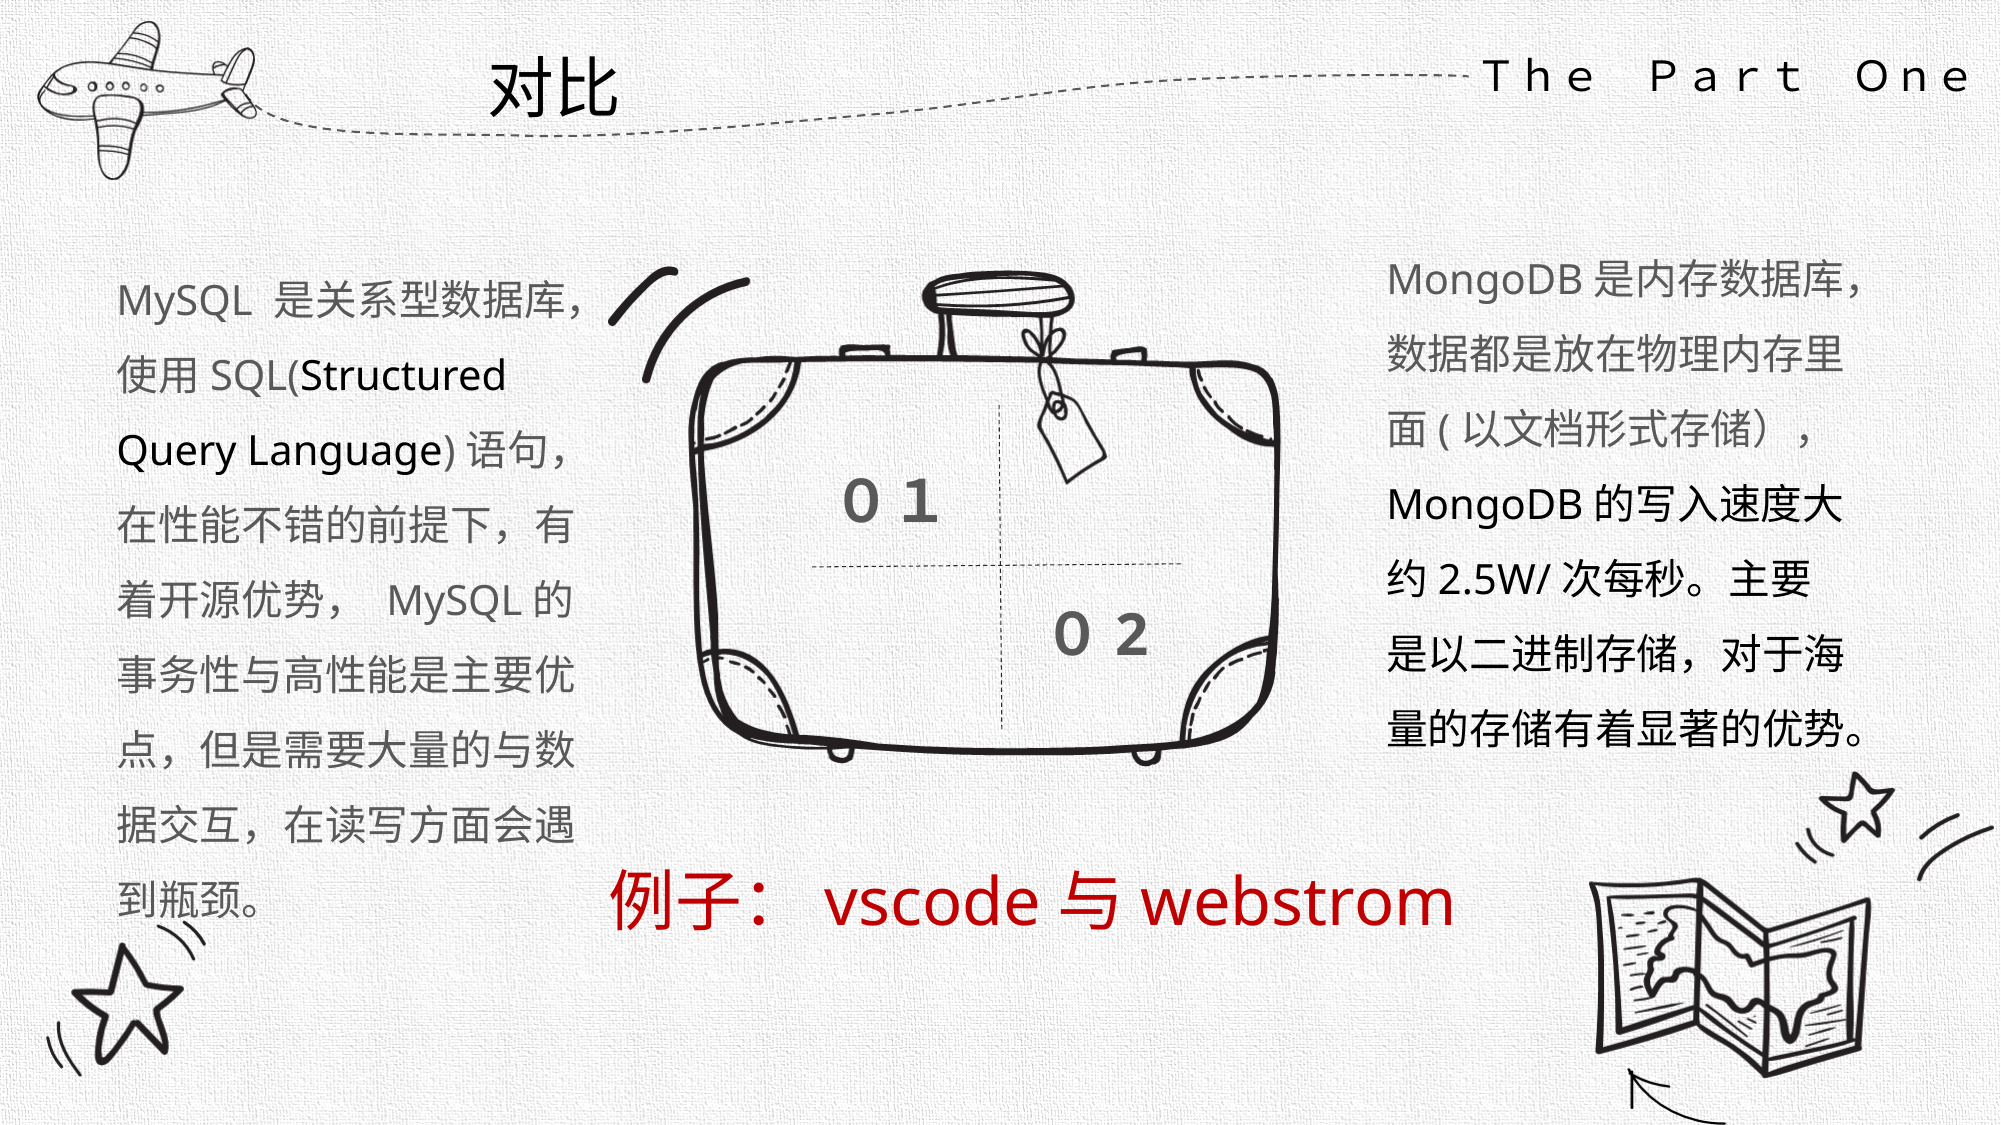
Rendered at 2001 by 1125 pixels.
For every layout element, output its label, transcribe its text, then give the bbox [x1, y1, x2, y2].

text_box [37, 21, 2000, 180]
text_box [1343, 651, 1836, 734]
text_box 例子：vscode与webstrom [593, 851, 1472, 946]
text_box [814, 405, 1181, 727]
picture [0, 0, 2001, 1125]
text_box MongoDB是内存数据库，数据都是放在物理内存里面(以文档形式存储），MongoDB的写入速度大约2.5W/次每秒。主要是以二进制存储，对于海量的存储有着显著的优势。 [1371, 220, 1864, 761]
text_box MySQL 是关系型数据库，使用SQL(Structured Query Language)语句，在性能不错的前提下，有着开源优势， MySQL的事务性与高性能是主要优点，但是需要大量的与数据交互，在读写方面会遇到瓶颈。 [101, 241, 594, 932]
